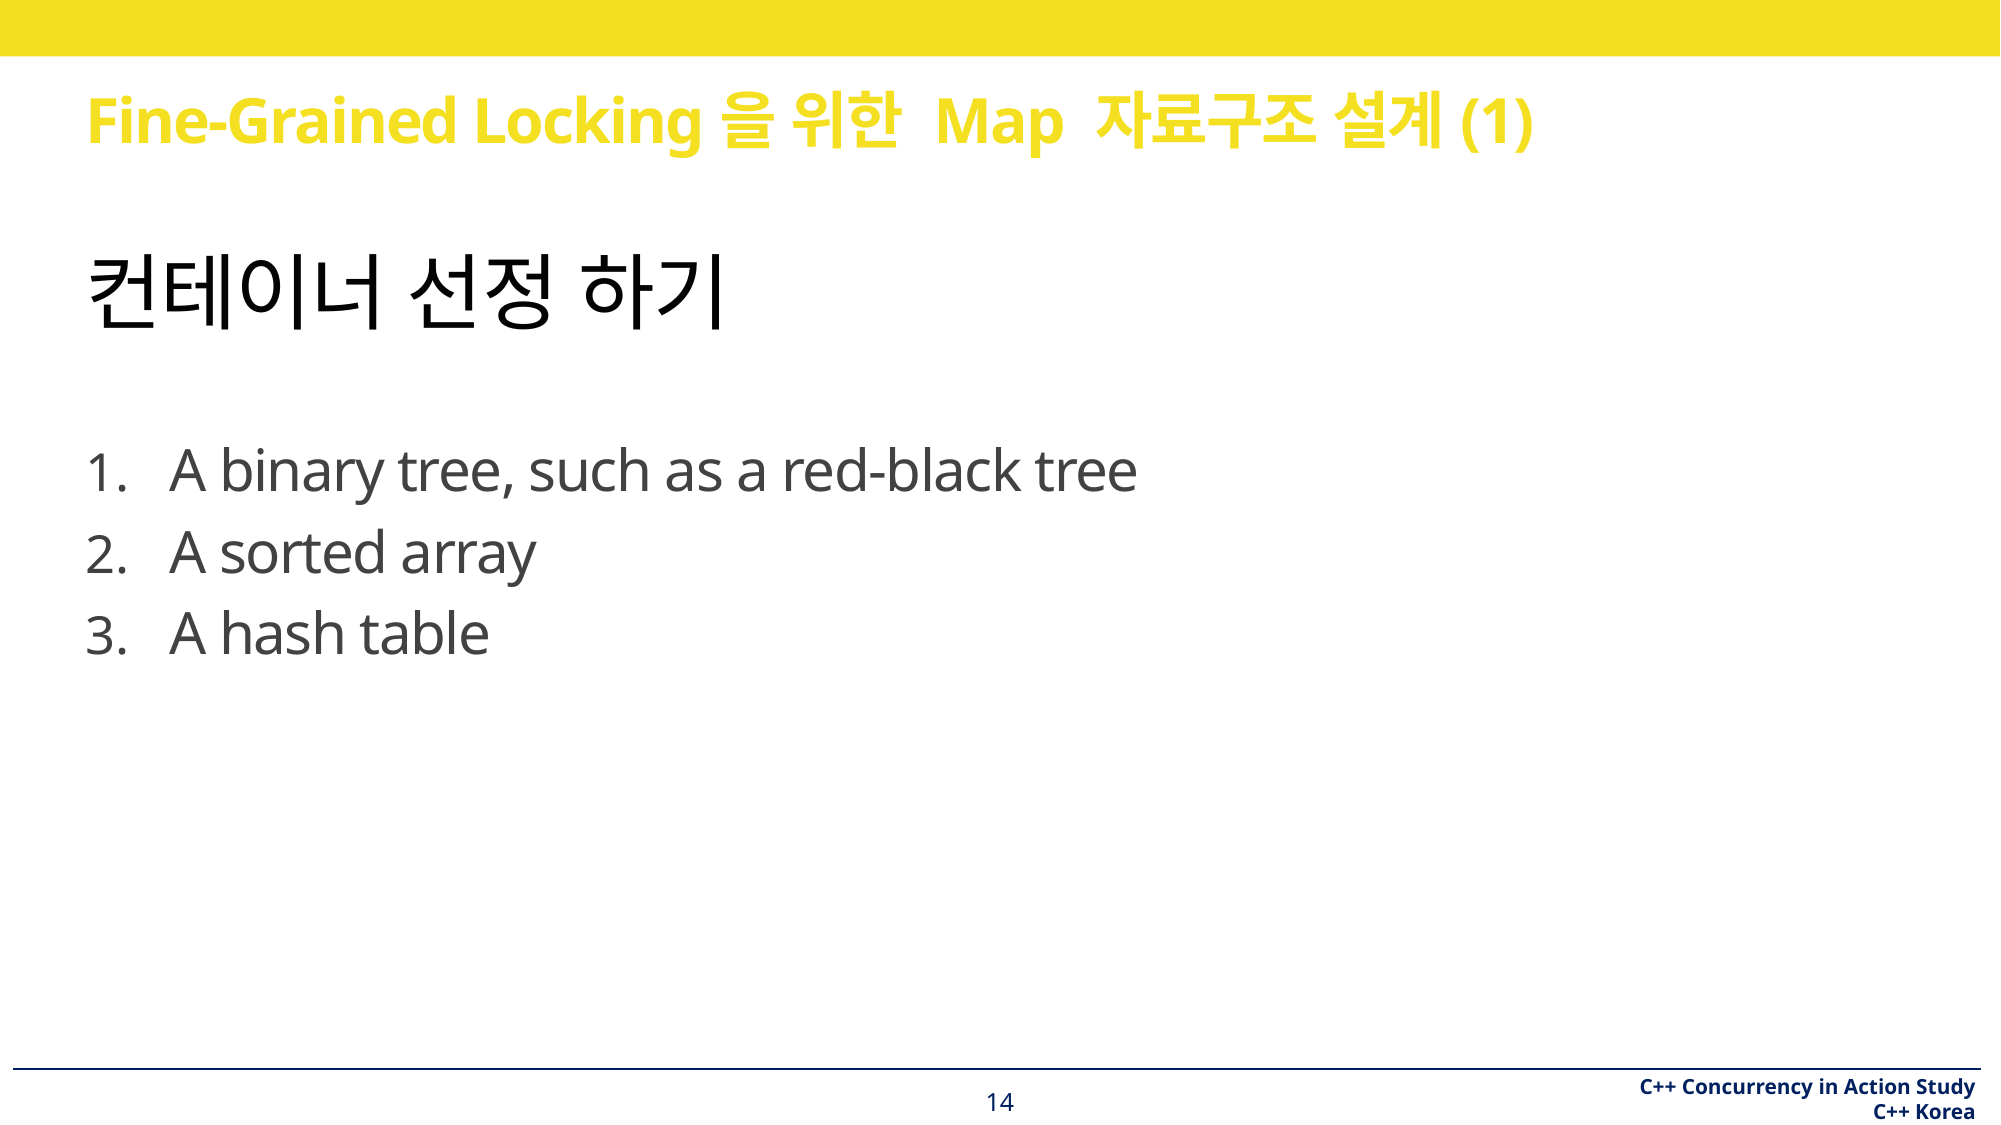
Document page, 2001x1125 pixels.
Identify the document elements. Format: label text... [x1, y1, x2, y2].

list 컨테이너 선정 하기 A binary tree, such as a red-black tree A sorted array A hash table [85, 240, 1915, 1052]
slide_number 14 [916, 1078, 1084, 1125]
title Fine-Grained Locking을 위한 Map 자료구조 설계(1) [85, 89, 2000, 158]
